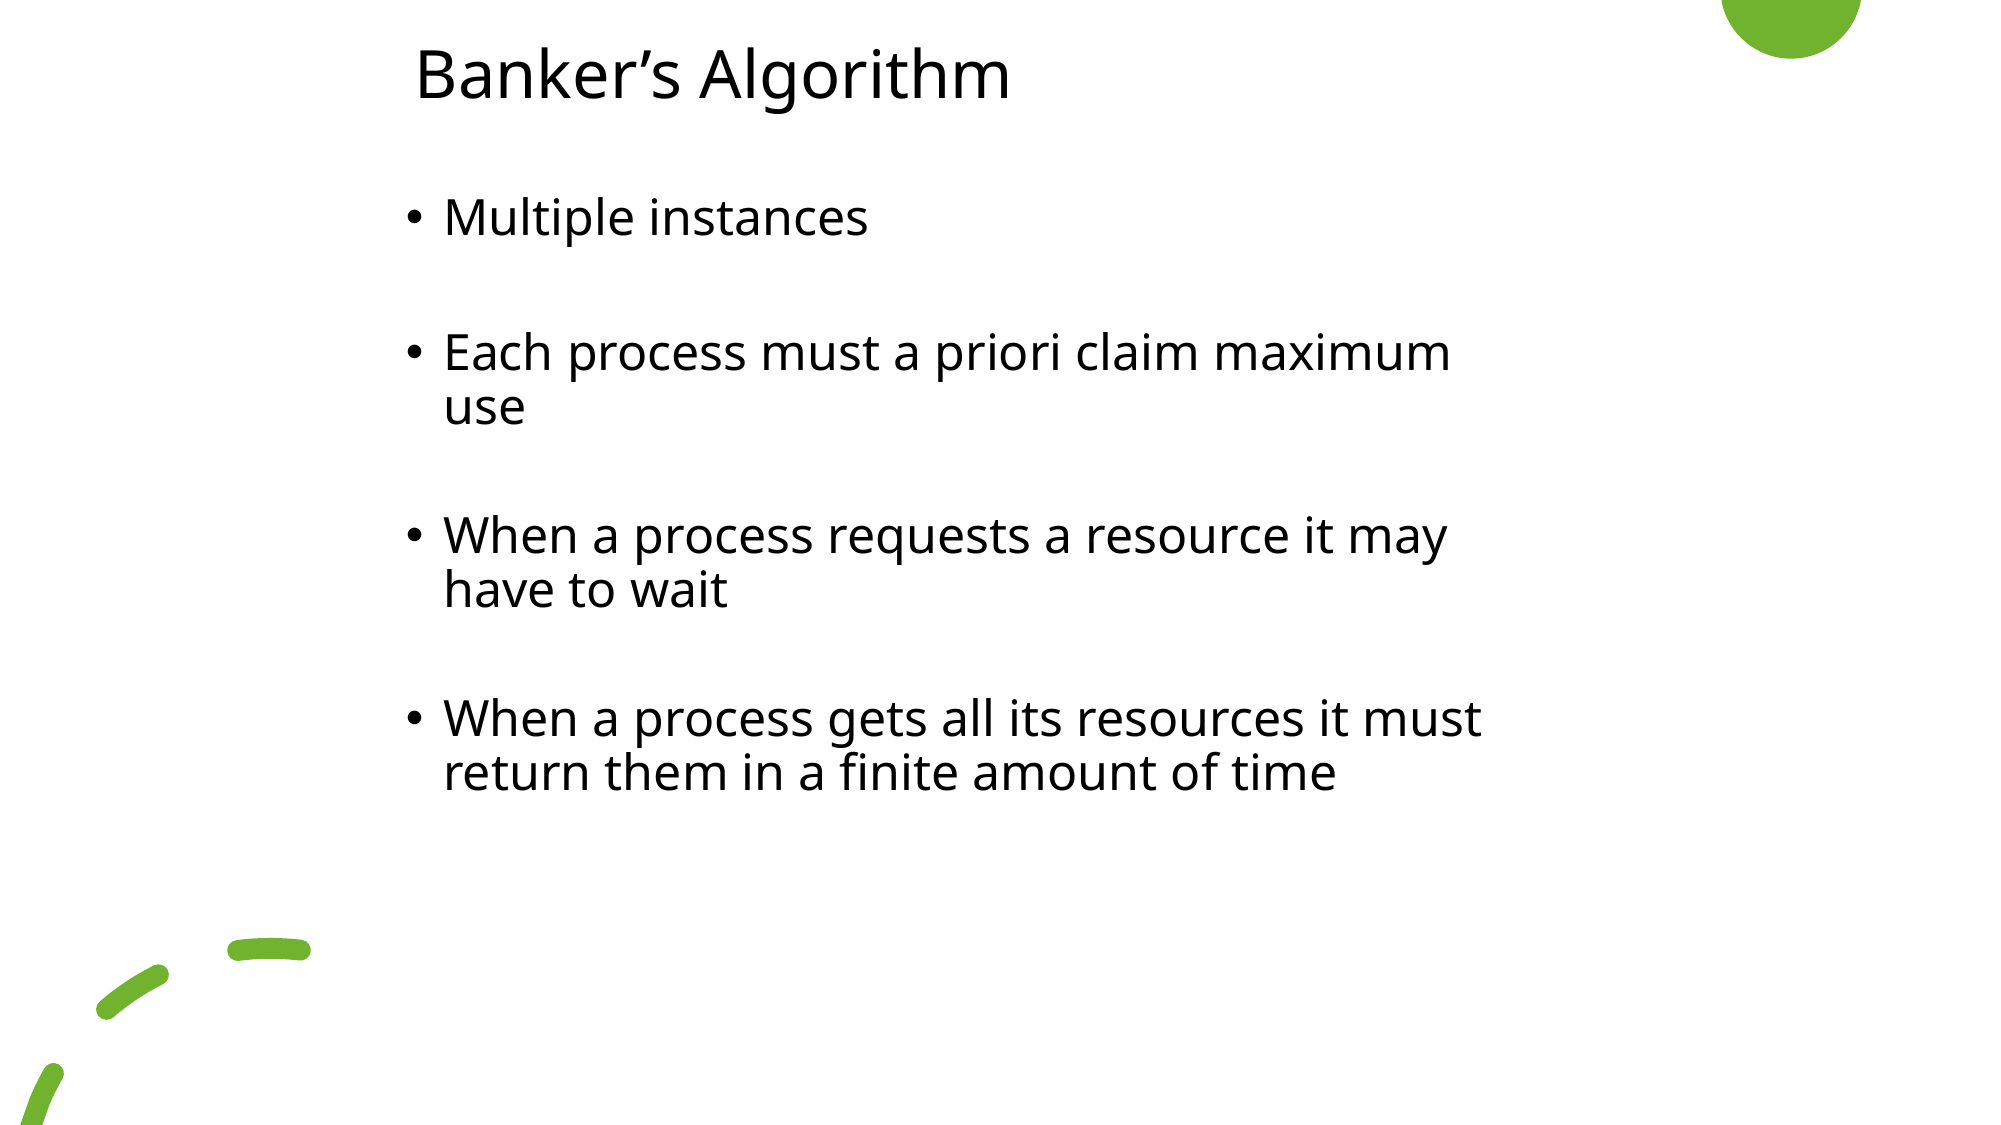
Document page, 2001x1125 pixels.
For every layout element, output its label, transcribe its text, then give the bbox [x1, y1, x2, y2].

list Multiple instances Each process must a priori claim maximum use When a process requests a resource it may have to wait When a process gets all its resources it must return them in a finite amount of time [390, 185, 1500, 914]
title Banker’s Algorithm [399, 29, 1675, 125]
